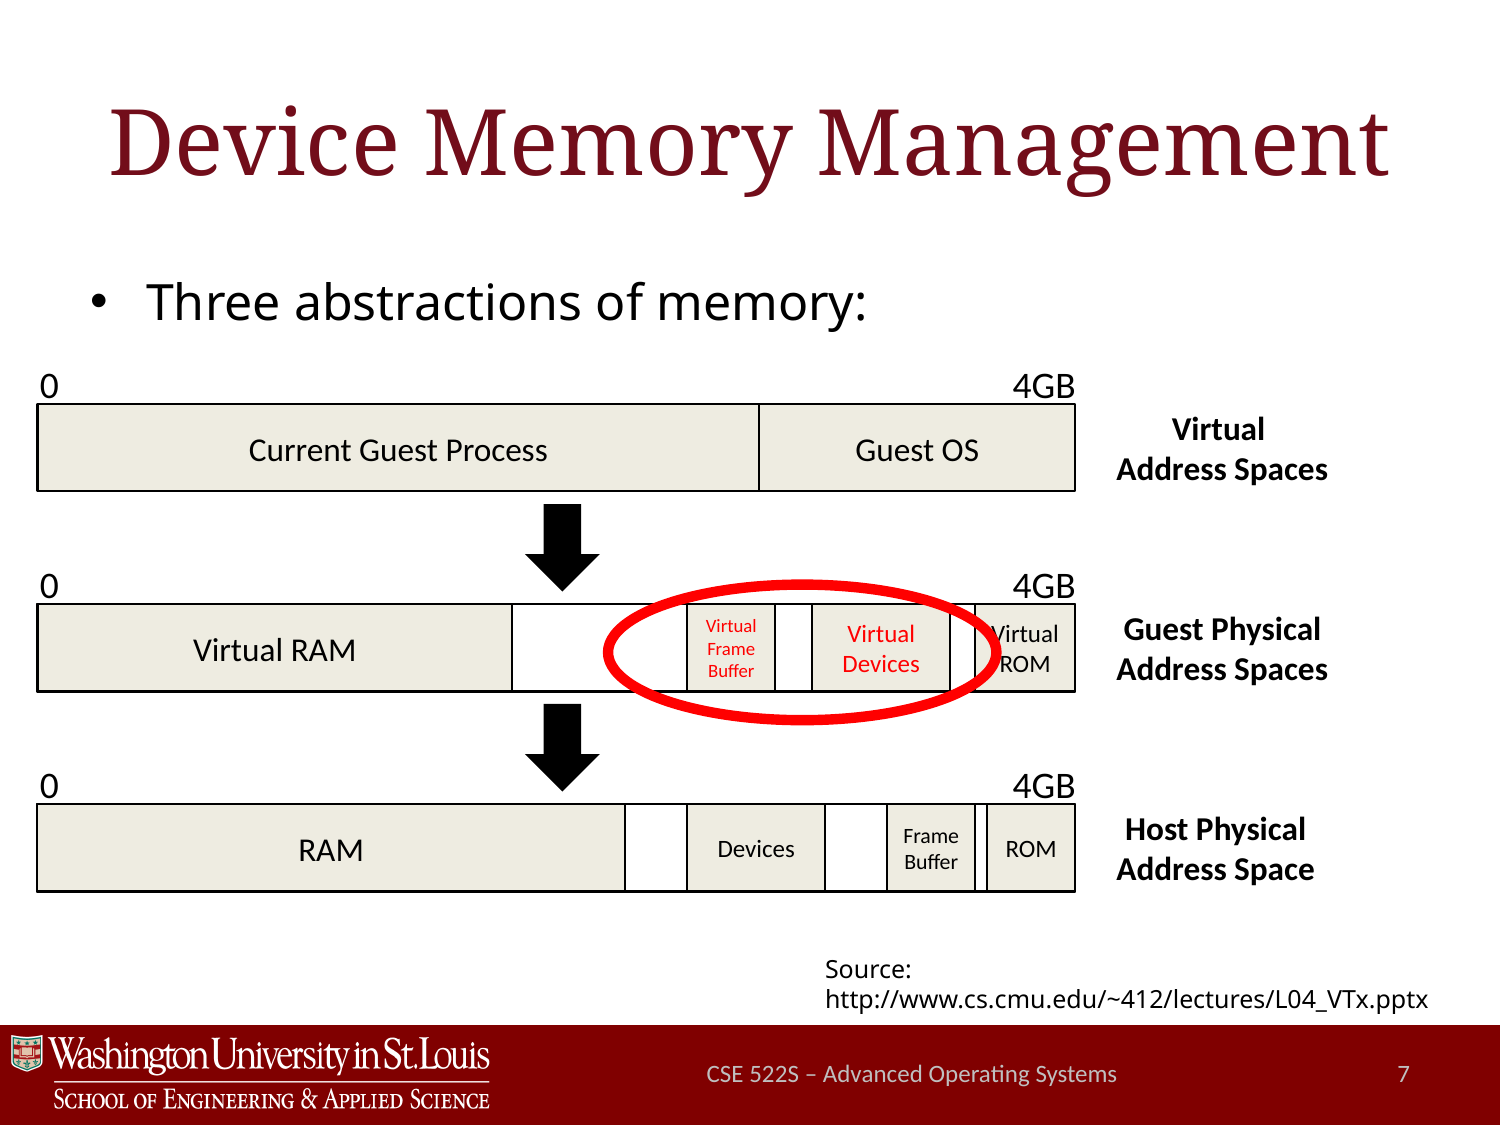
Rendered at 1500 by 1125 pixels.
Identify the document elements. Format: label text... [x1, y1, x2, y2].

text_box Virtual RAM [35, 602, 515, 694]
text_box Host Physical Address Space [1101, 799, 1331, 895]
text_box Virtual Address Spaces [1101, 399, 1344, 495]
text_box [523, 501, 602, 594]
text_box [952, 602, 973, 617]
text_box Current Guest Process [35, 402, 757, 494]
text_box Guest OS [757, 402, 1077, 494]
text_box Frame Buffer [885, 802, 977, 894]
text_box [605, 582, 999, 723]
text_box RAM [35, 802, 627, 894]
text_box 4GB [997, 354, 1091, 414]
text_box [515, 602, 662, 694]
text_box [523, 701, 602, 794]
text_box 0 [25, 553, 74, 614]
text_box Guest Physical Address Spaces [1101, 599, 1344, 695]
text_box [963, 688, 973, 694]
text_box ROM [985, 802, 1077, 894]
text_box [827, 802, 885, 894]
text_box 4GB [997, 553, 1091, 614]
text_box [977, 802, 985, 894]
slide_number 7 [1150, 1042, 1425, 1103]
text_box Source: http://www.cs.cmu.edu/~412/lectures/L04_VTx.pptx [810, 945, 1500, 1021]
text_box 0 [25, 754, 74, 814]
text_box [627, 802, 685, 894]
list Three abstractions of memory: [75, 262, 1425, 1005]
text_box 4GB [997, 754, 1091, 814]
title Device Memory Management [75, 45, 1425, 233]
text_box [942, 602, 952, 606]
text_box 0 [25, 354, 74, 414]
text_box Devices [685, 802, 827, 894]
text_box Virtual ROM [973, 602, 1077, 694]
picture [0, 1005, 513, 1125]
footer CSE 522S – Advanced Operating Systems [675, 1042, 1150, 1103]
